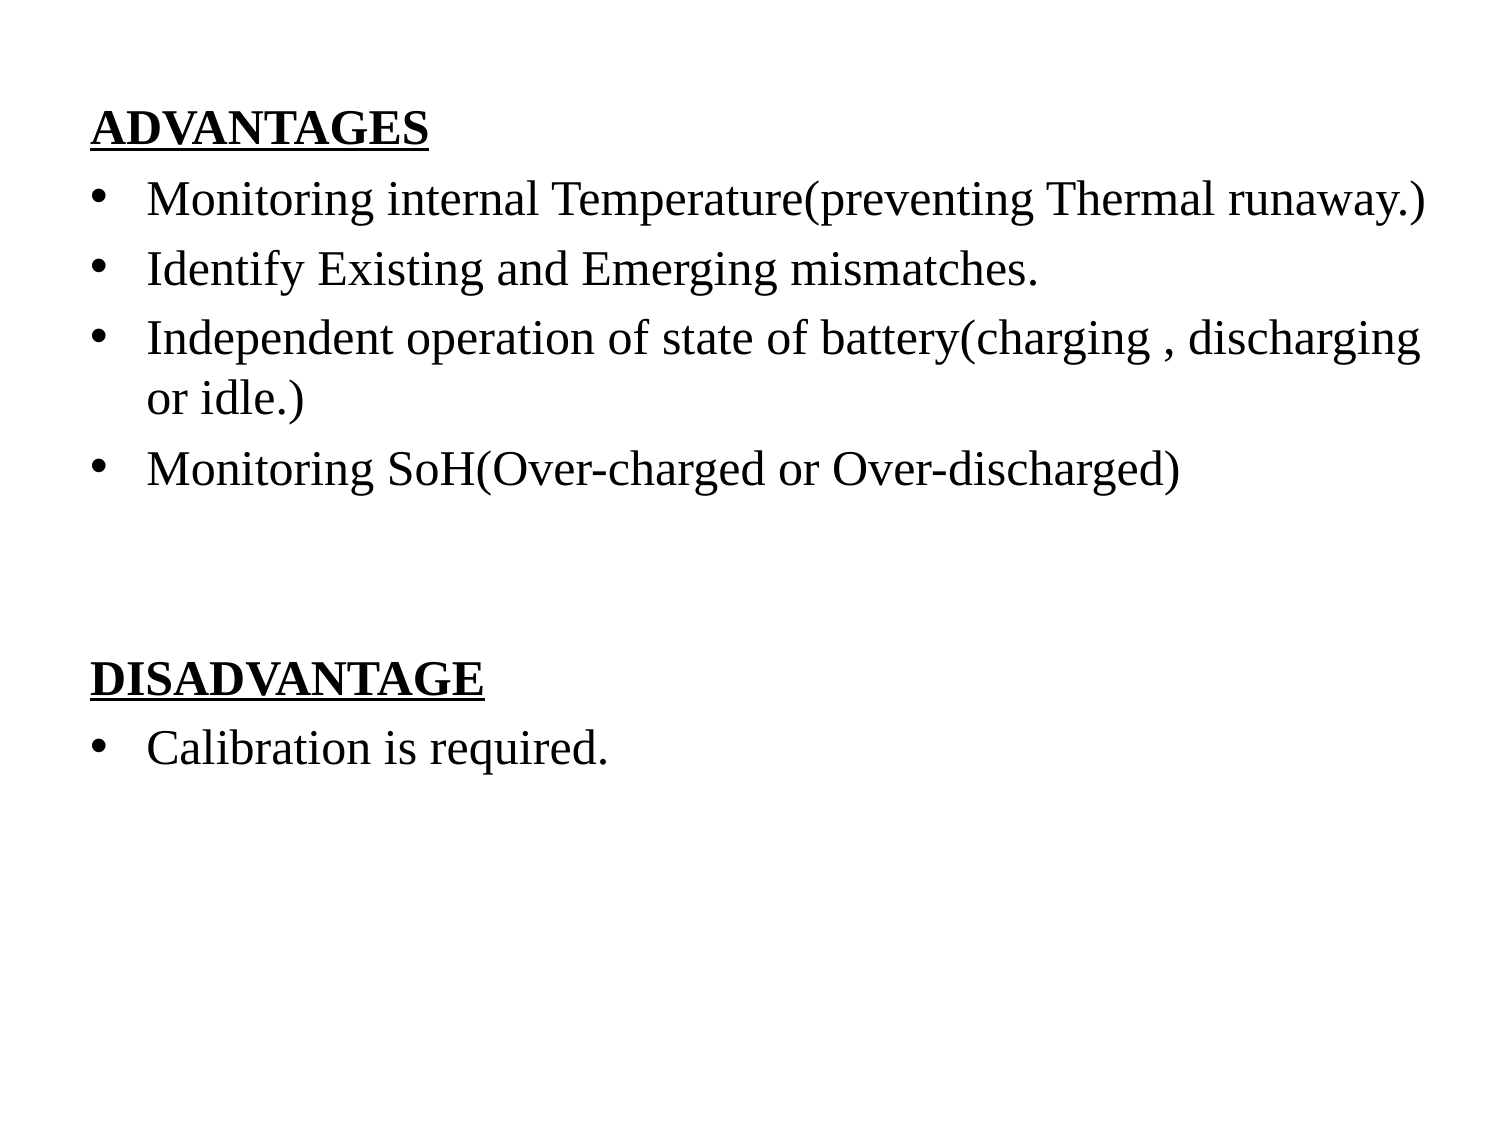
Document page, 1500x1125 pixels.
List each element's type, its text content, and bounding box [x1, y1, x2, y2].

list ADVANTAGES Monitoring internal Temperature(preventing Thermal runaway.) Identify Existing and Emerging mismatches. Independent operation of state of battery(charging , discharging or idle.) Monitoring SoH(Over-charged or Over-discharged) DISADVANTAGE Calibration is required. [75, 87, 1450, 1005]
